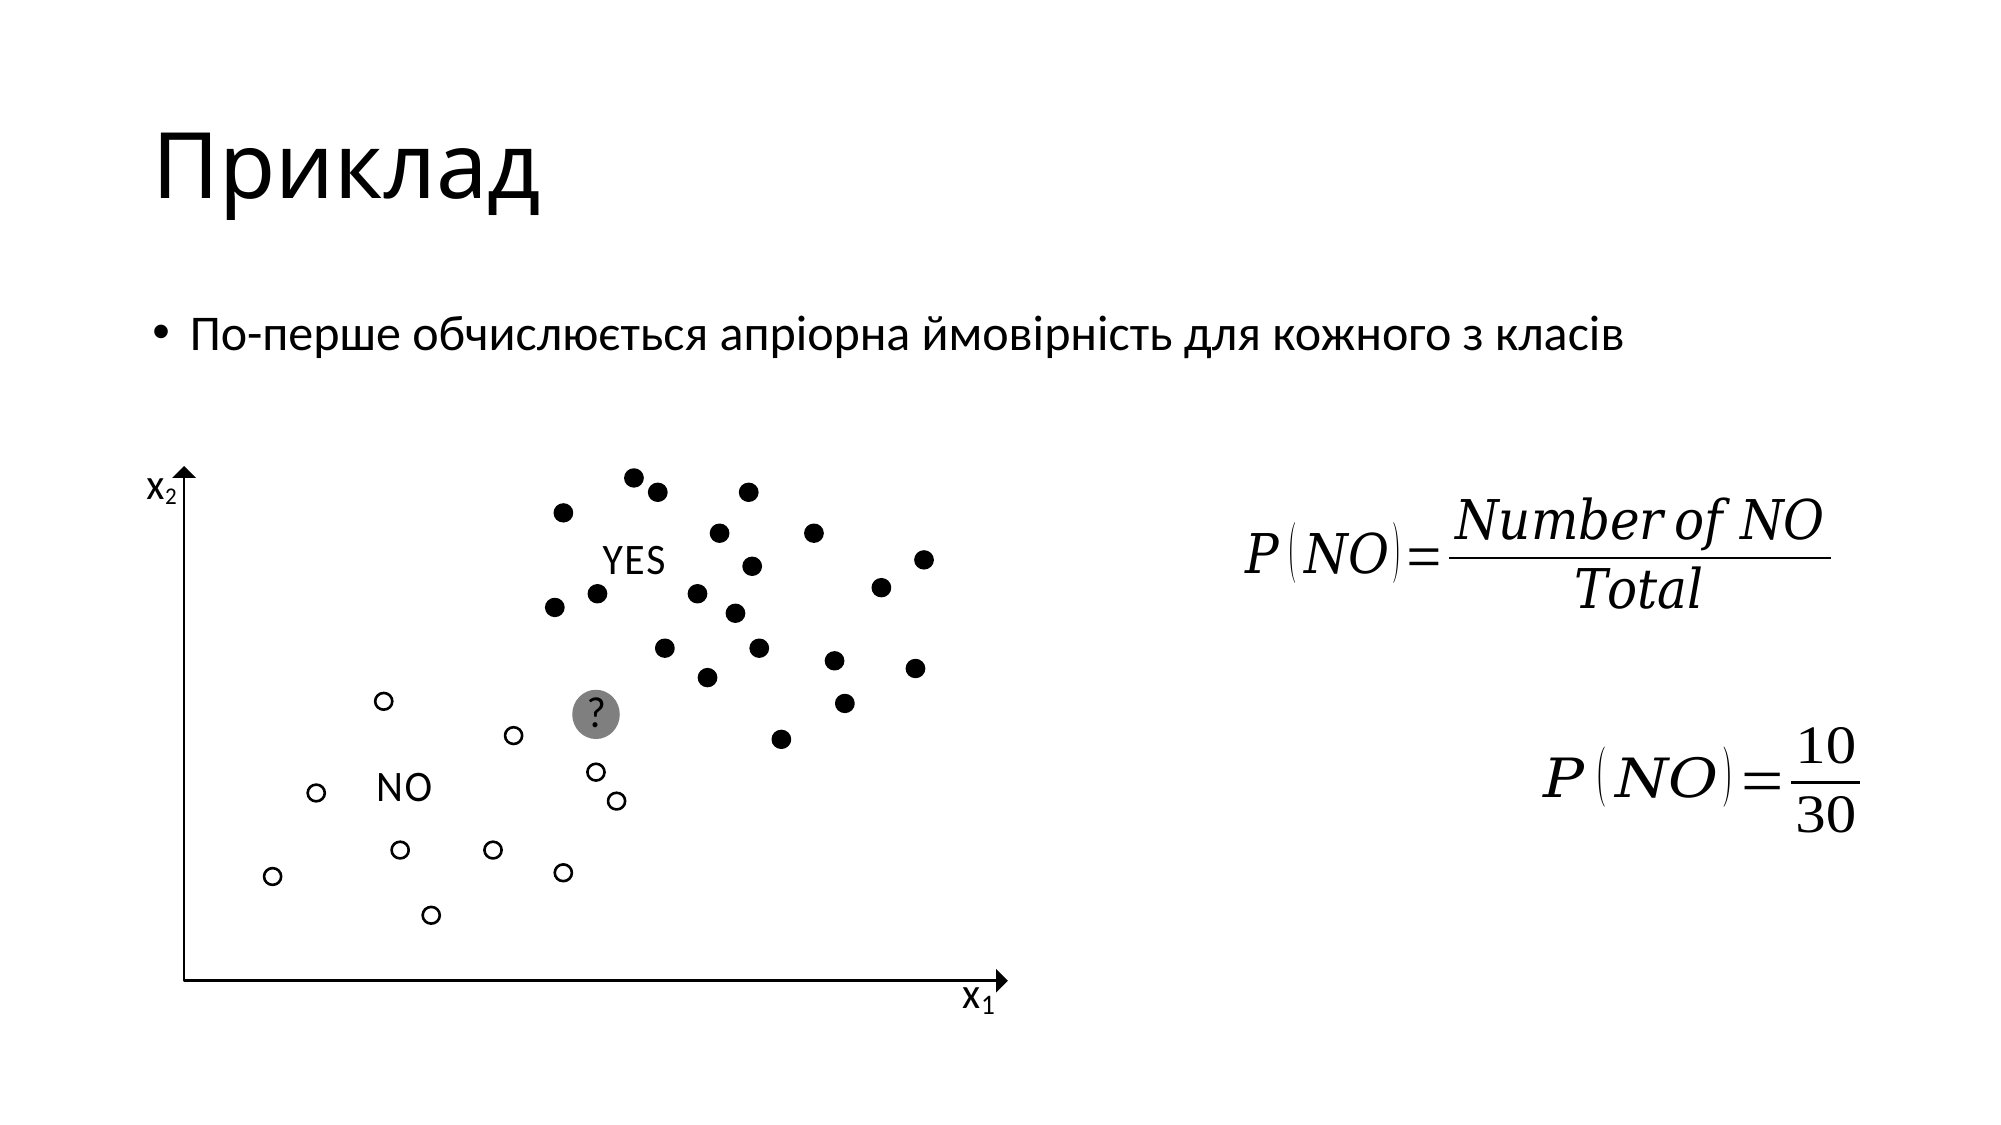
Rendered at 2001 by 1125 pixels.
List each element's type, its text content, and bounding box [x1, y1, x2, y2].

title Приклад [137, 59, 1863, 278]
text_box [116, 444, 1026, 1036]
list По-перше обчислюється апріорна ймовірність для кожного з класів [137, 299, 1863, 1014]
